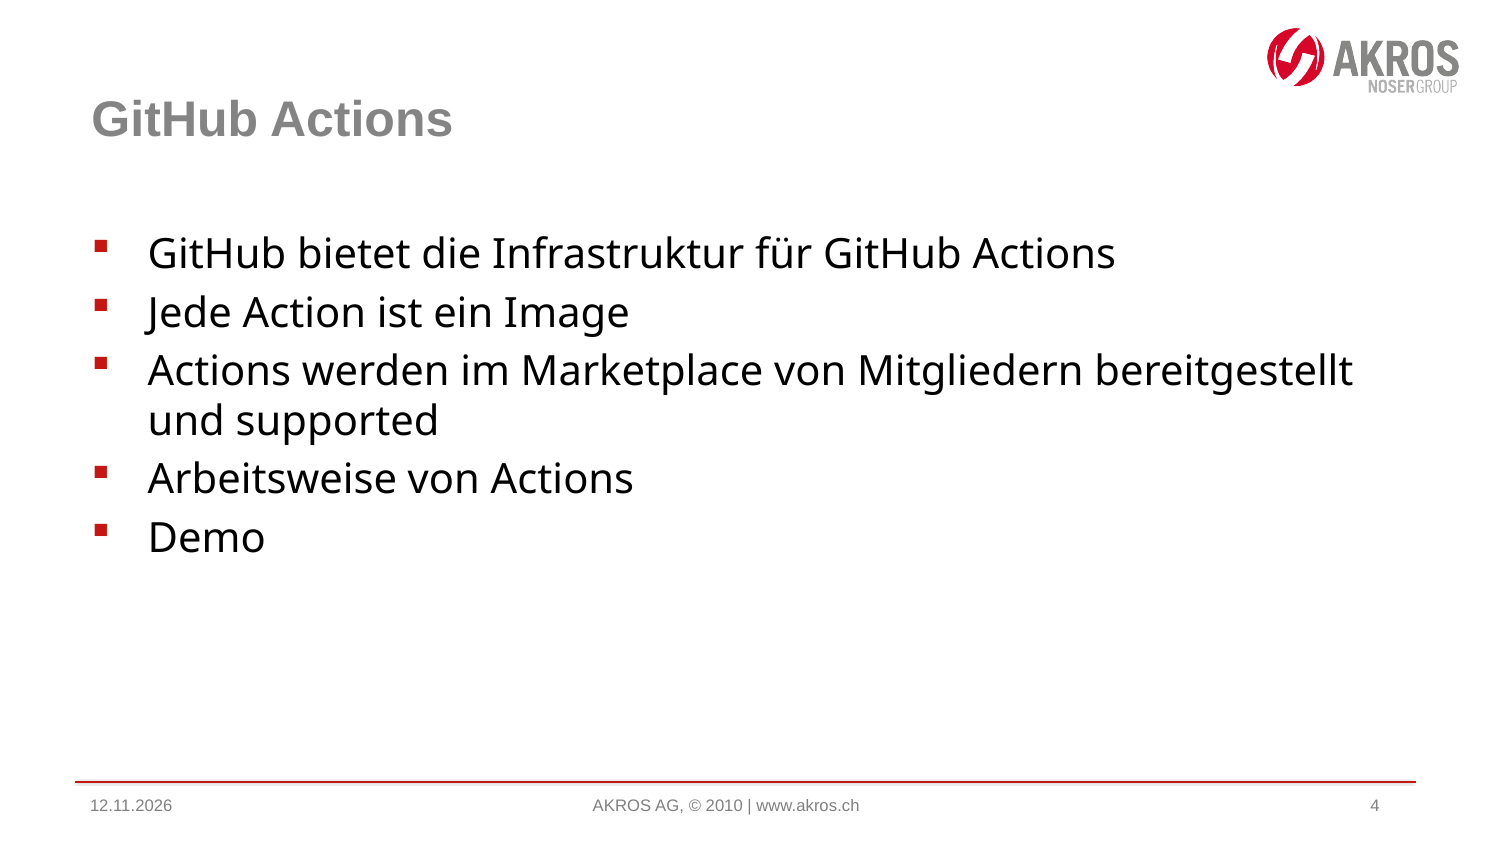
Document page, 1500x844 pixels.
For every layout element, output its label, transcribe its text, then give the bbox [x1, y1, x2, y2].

slide_number 4 [1211, 782, 1395, 827]
list GitHub bietet die Infrastruktur für GitHub Actions Jede Action ist ein Image Actions werden im Marketplace von Mitgliedern bereitgestellt und supported Arbeitsweise von Actions Demo [76, 226, 1395, 754]
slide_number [75, 782, 247, 827]
picture [1267, 28, 1459, 93]
title GitHub Actions [76, 58, 1069, 174]
footer AKROS AG, © 2010 | www.akros.ch [269, 782, 1184, 827]
